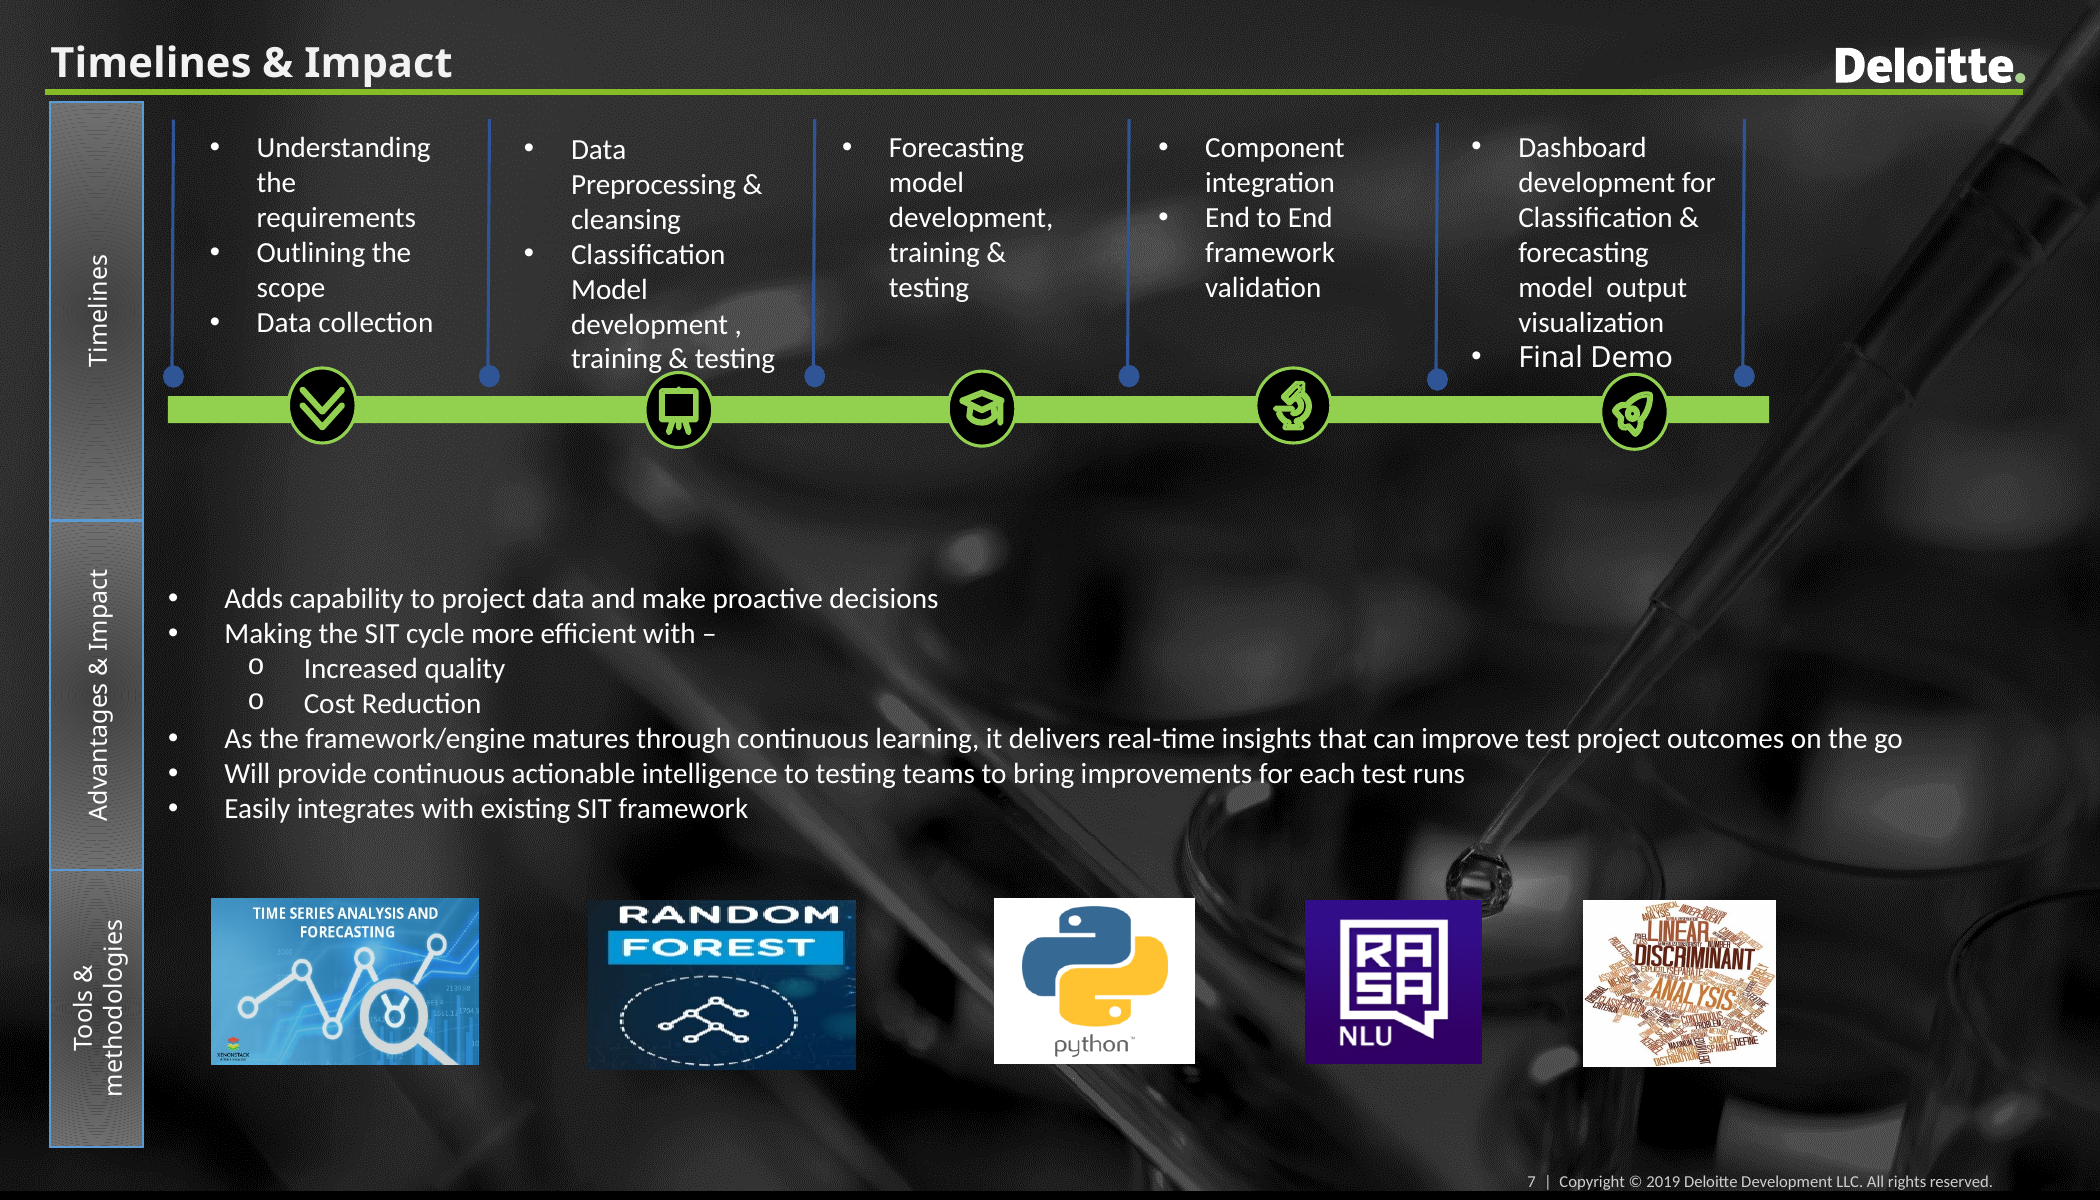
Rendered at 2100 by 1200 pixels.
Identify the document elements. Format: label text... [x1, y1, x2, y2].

text_box [142, 905, 2036, 1147]
text_box [144, 101, 2038, 567]
text_box Timelines [49, 101, 144, 520]
text_box Tools & methodologies [49, 871, 144, 1148]
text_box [167, 367, 1770, 477]
text_box Advantages & Impact [49, 520, 144, 871]
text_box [171, 119, 1745, 378]
picture [0, 0, 2100, 1191]
text_box Adds capability to project data and make proactive decisions Making the SIT cycle more efficient with – Increased quality Cost Reduction As the framework/engine matures through continuous learning, it delivers real-time insights that can improve test project outcomes on the go Will provide continuous actionable intelligence to testing teams to bring improvements for each test runs Easily integrates with existing SIT framework [152, 533, 2046, 871]
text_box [1835, 47, 2026, 84]
text_box Timelines & Impact [50, 32, 1876, 86]
